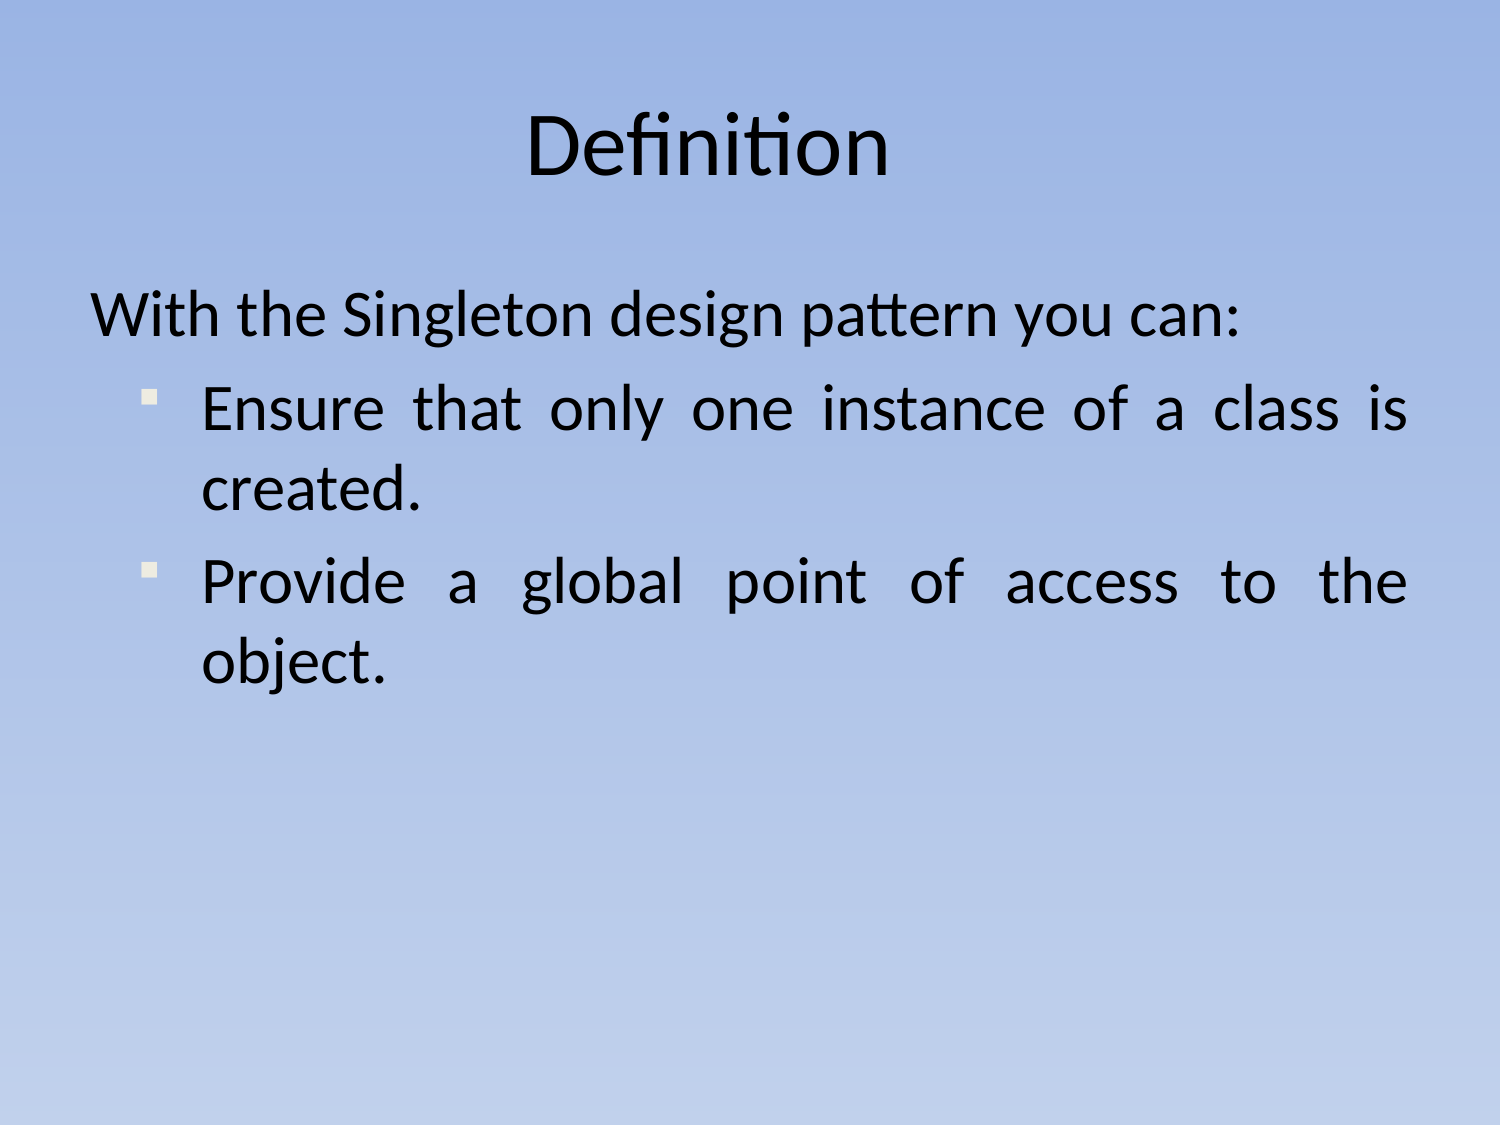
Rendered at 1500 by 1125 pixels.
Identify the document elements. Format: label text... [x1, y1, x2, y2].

list With the Singleton design pattern you can: Ensure that only one instance of a class is created. Provide a global point of access to the object. [75, 262, 1425, 1005]
title Definition [75, 45, 1425, 233]
